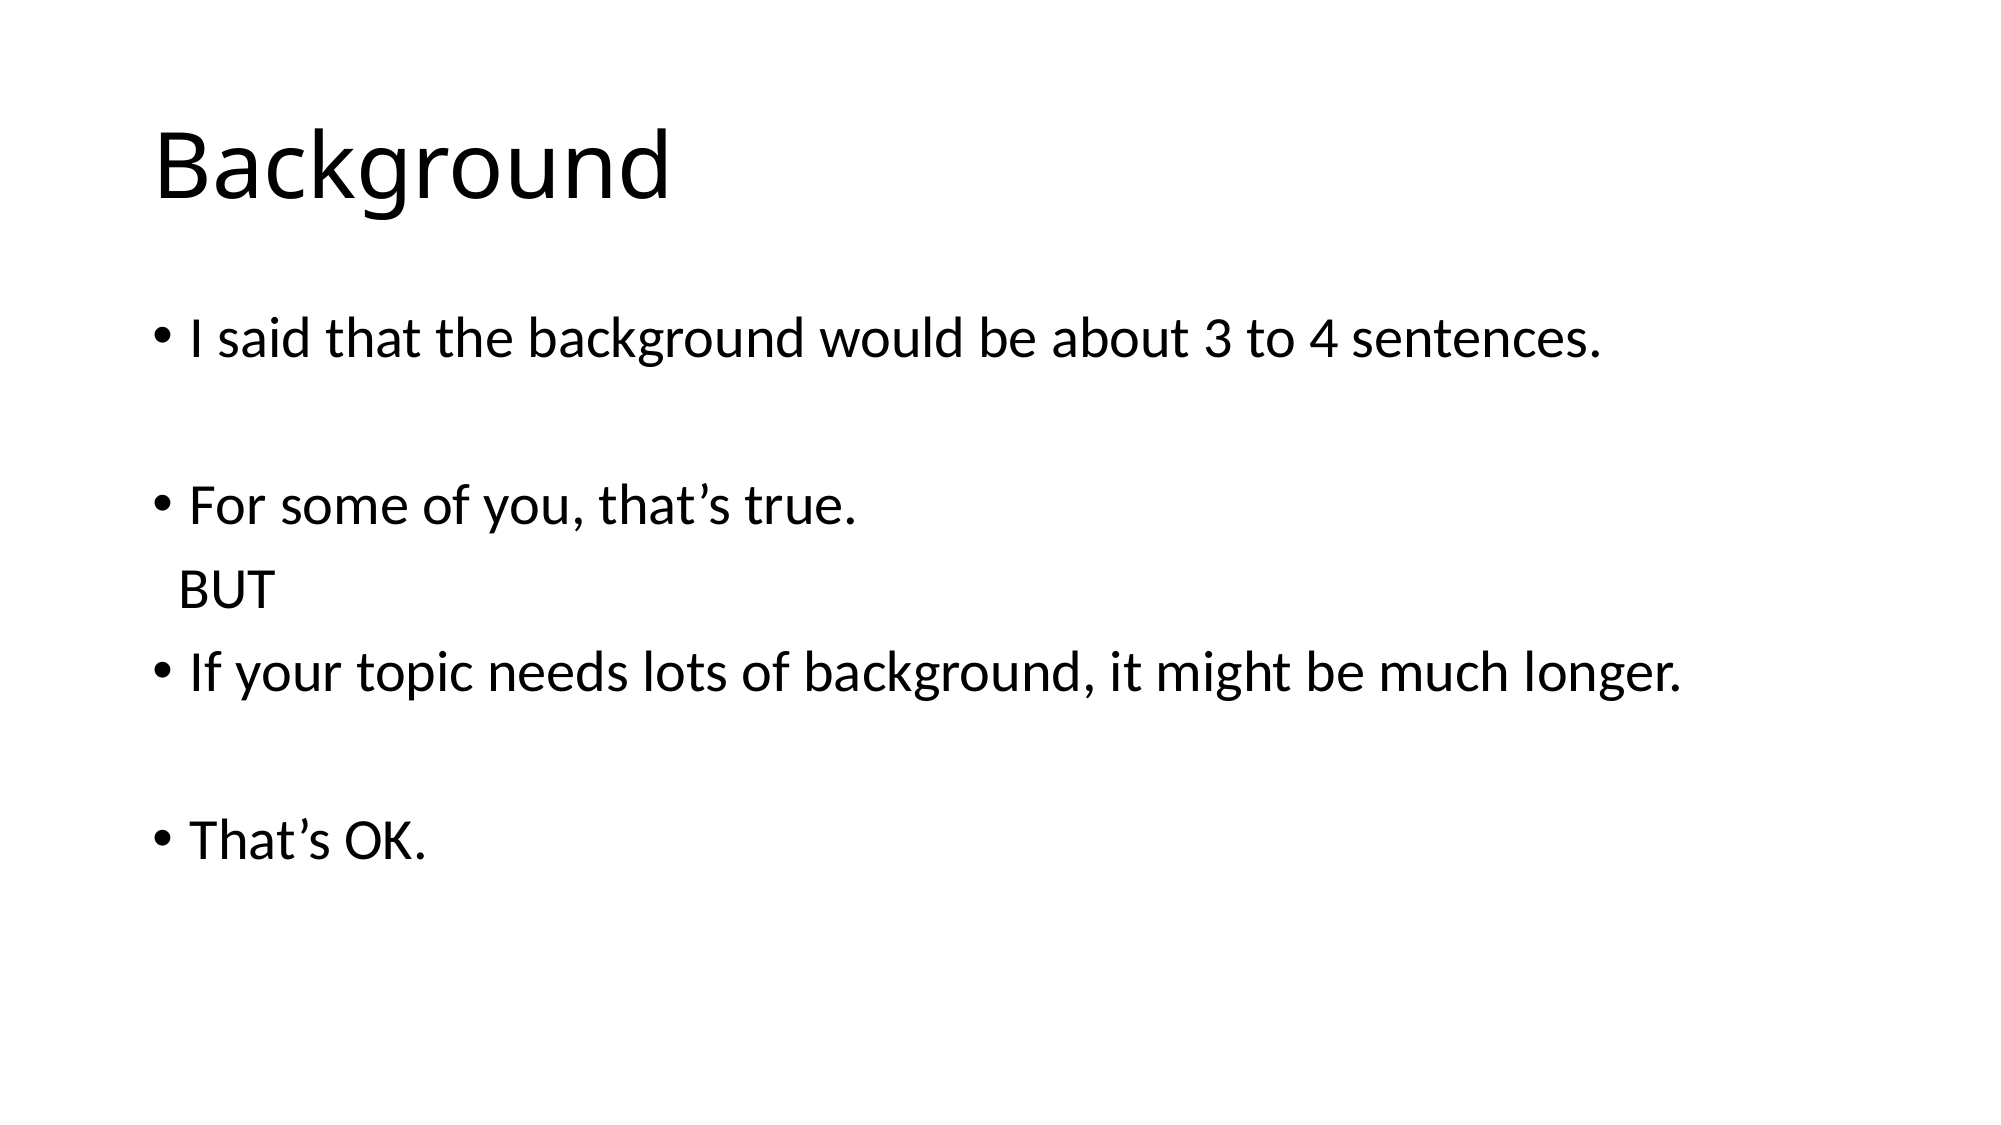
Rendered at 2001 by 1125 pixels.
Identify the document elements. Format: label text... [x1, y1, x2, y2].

title Background [137, 59, 1863, 278]
list I said that the background would be about 3 to 4 sentences. For some of you, that’s true. BUT If your topic needs lots of background, it might be much longer. That’s OK. [137, 299, 1863, 1014]
